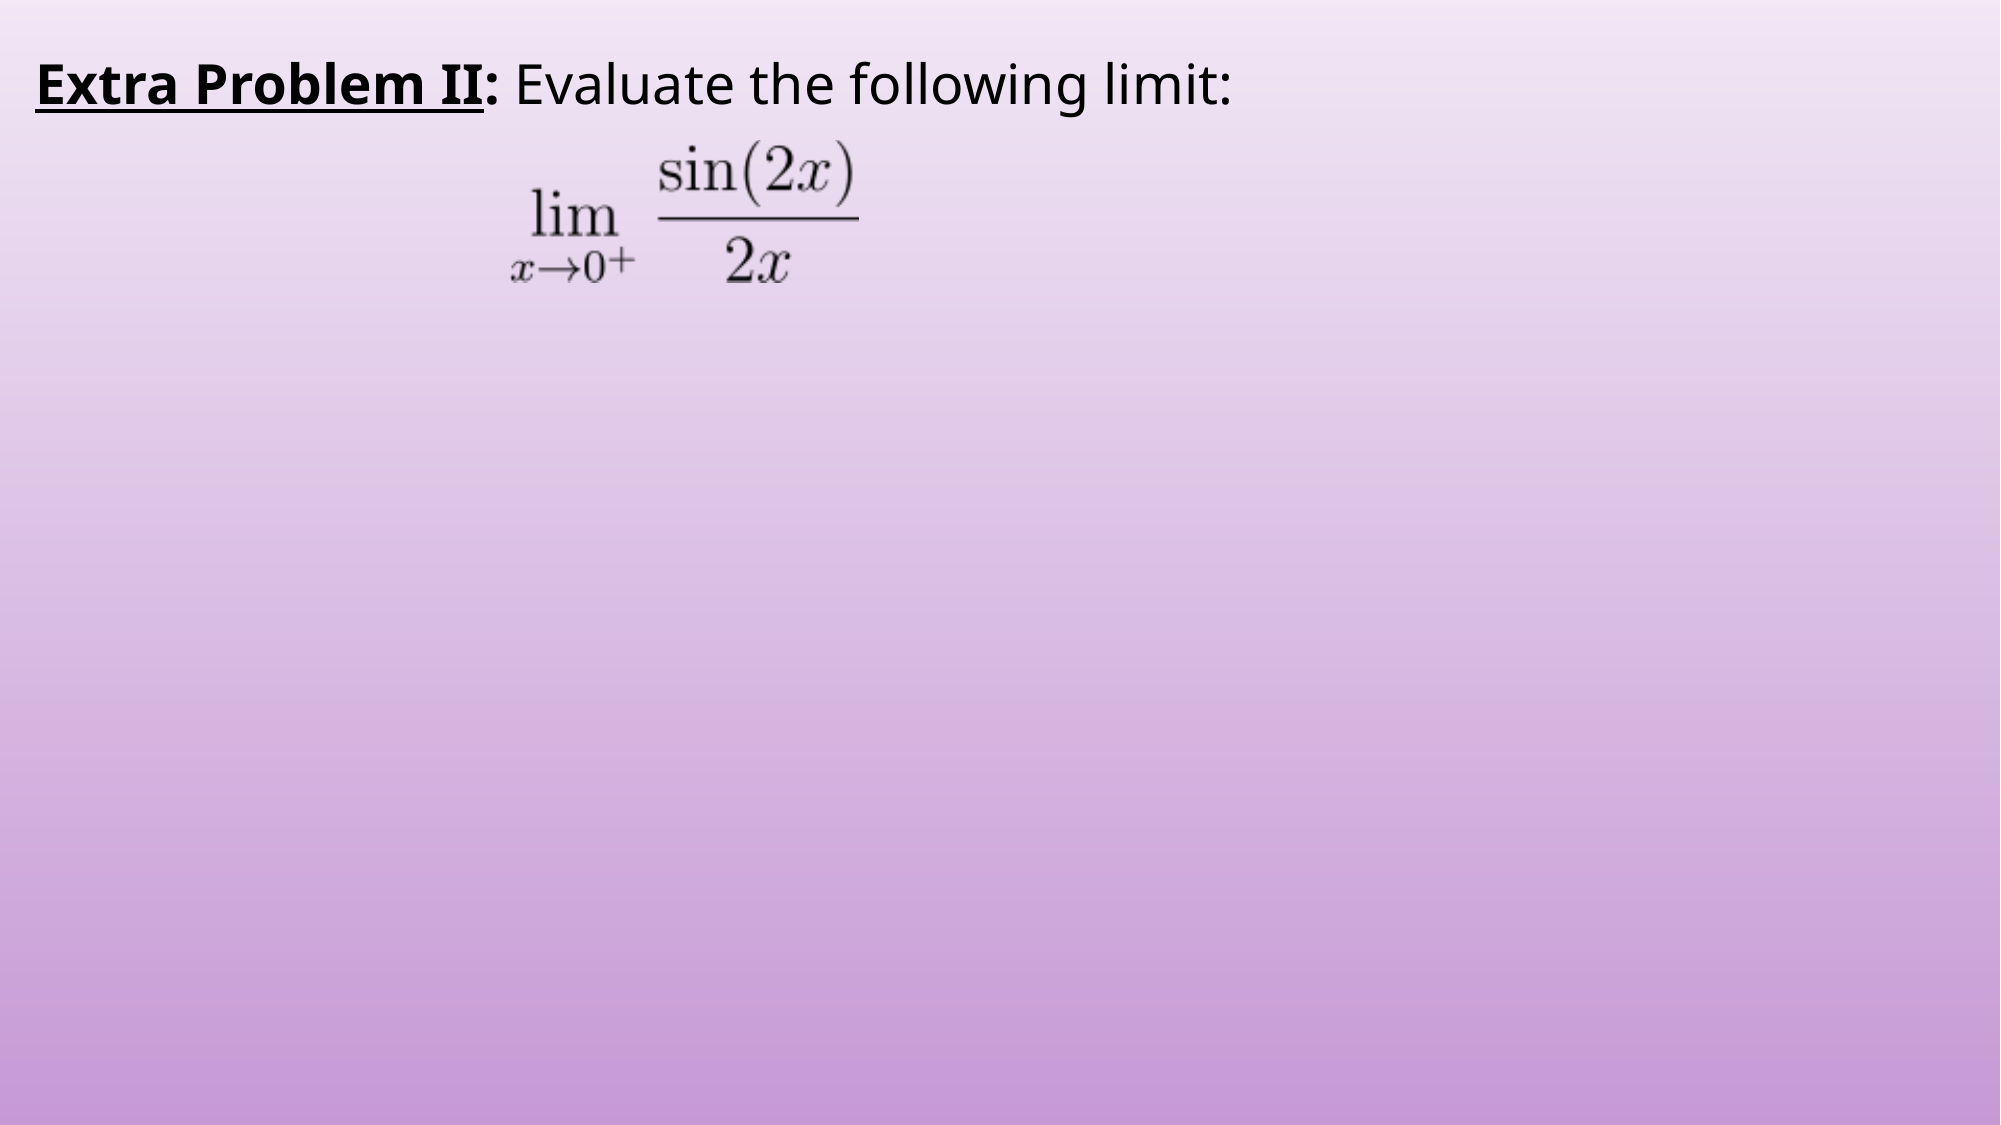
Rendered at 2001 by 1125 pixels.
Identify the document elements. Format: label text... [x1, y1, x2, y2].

picture [510, 140, 859, 283]
title Extra Problem II: Evaluate the following limit: [20, 33, 1348, 141]
